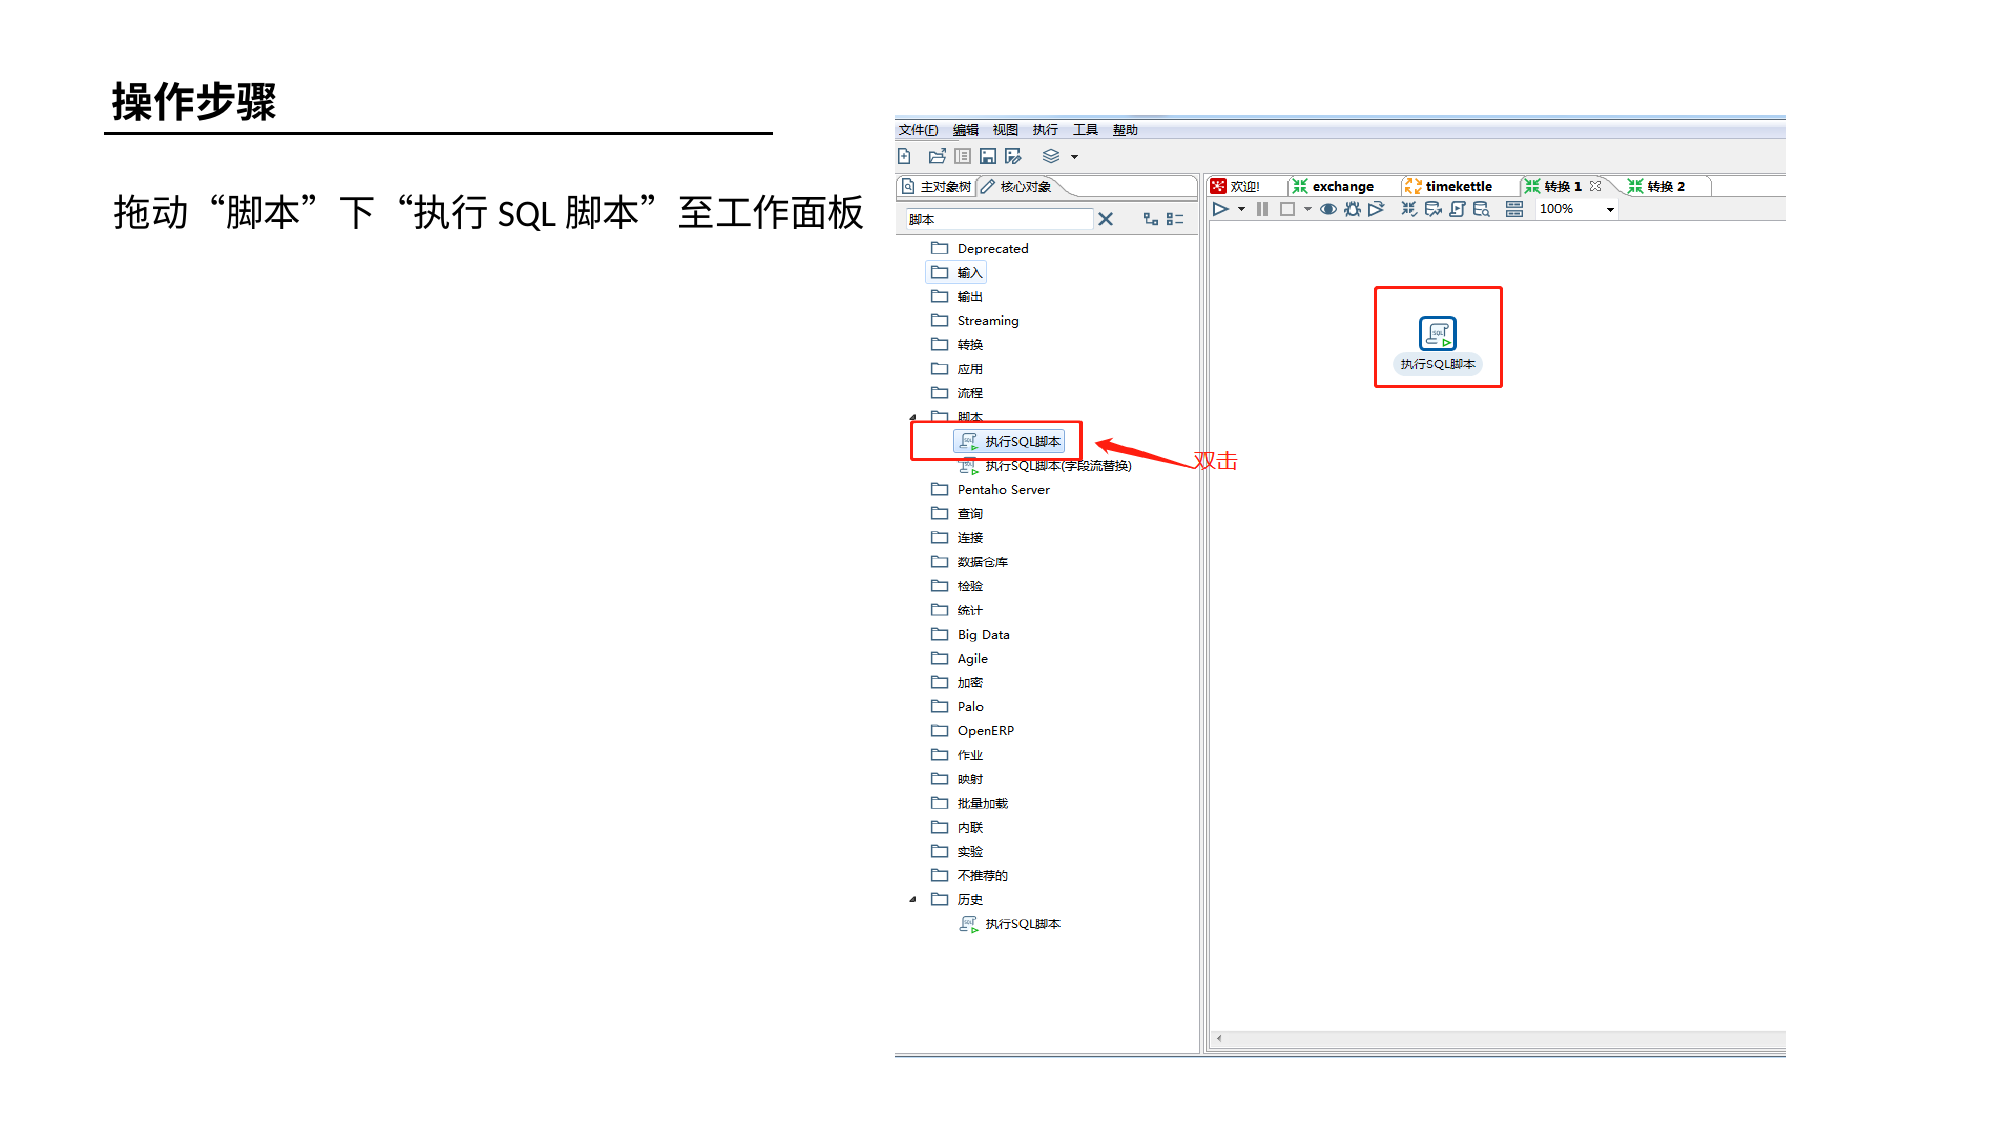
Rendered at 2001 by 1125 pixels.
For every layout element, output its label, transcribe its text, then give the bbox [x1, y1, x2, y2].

picture [895, 115, 1786, 1058]
text_box 拖动“脚本”下“执行SQL脚本”至工作面板 [99, 181, 880, 242]
text_box 操作步骤 [104, 68, 713, 132]
